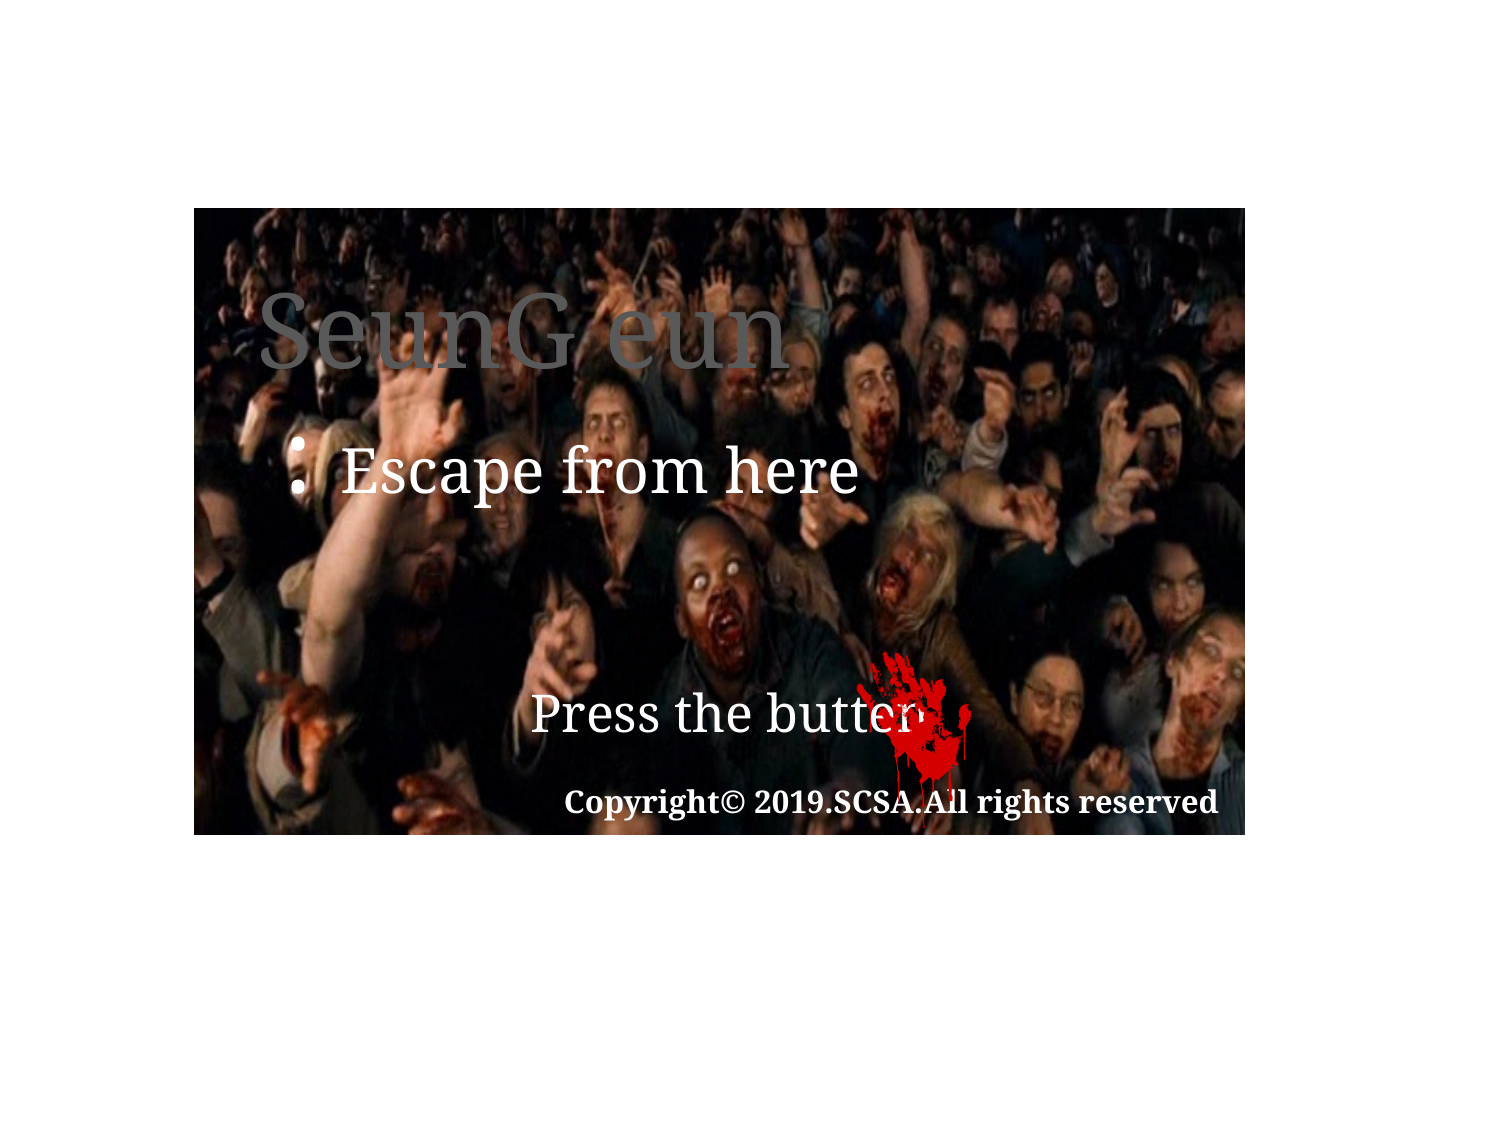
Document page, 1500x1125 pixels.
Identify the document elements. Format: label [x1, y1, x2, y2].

picture [881, 675, 977, 829]
text_box [194, 207, 1329, 835]
